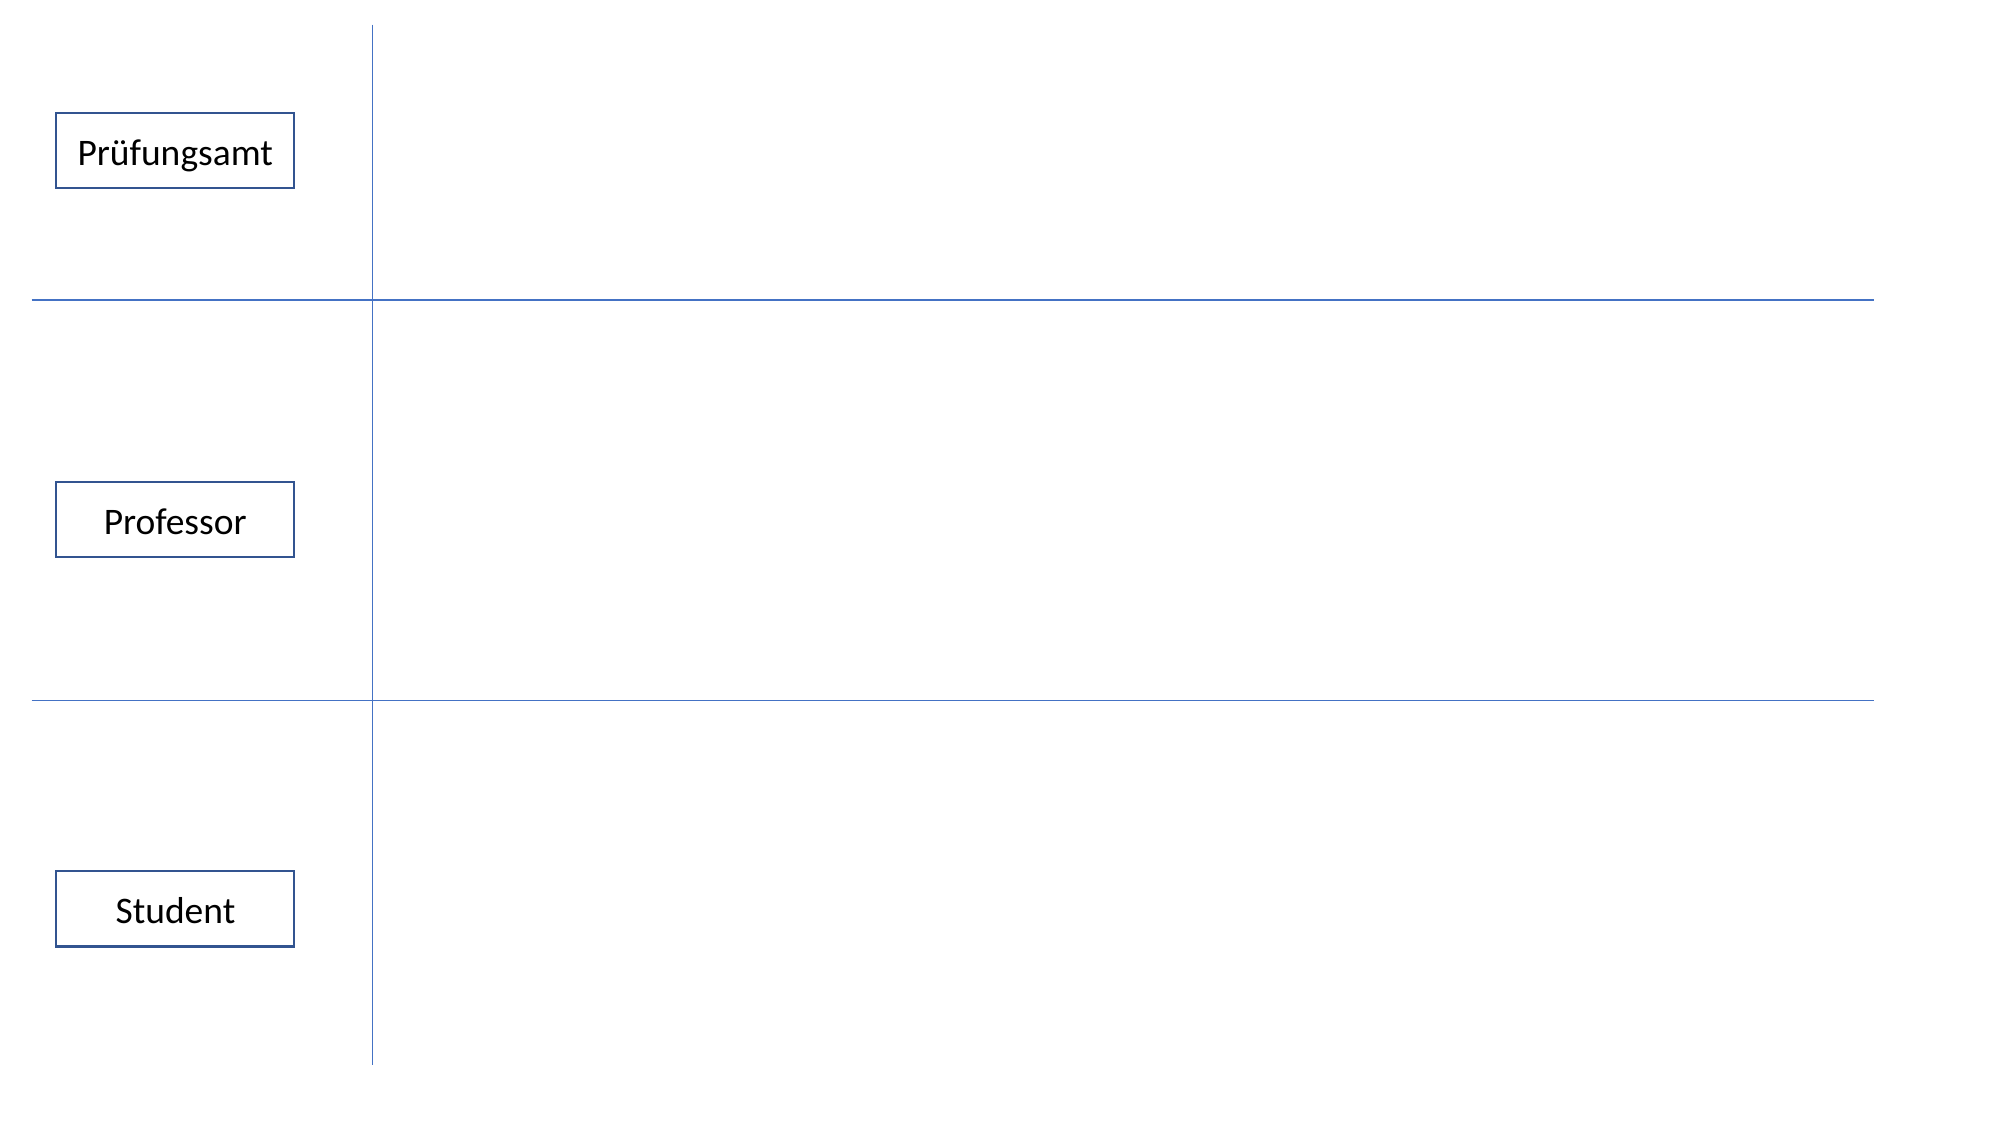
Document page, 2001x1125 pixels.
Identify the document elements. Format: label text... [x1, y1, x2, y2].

text_box Prüfungsamt [55, 112, 295, 189]
text_box Professor [55, 481, 295, 558]
text_box Student [55, 870, 295, 948]
